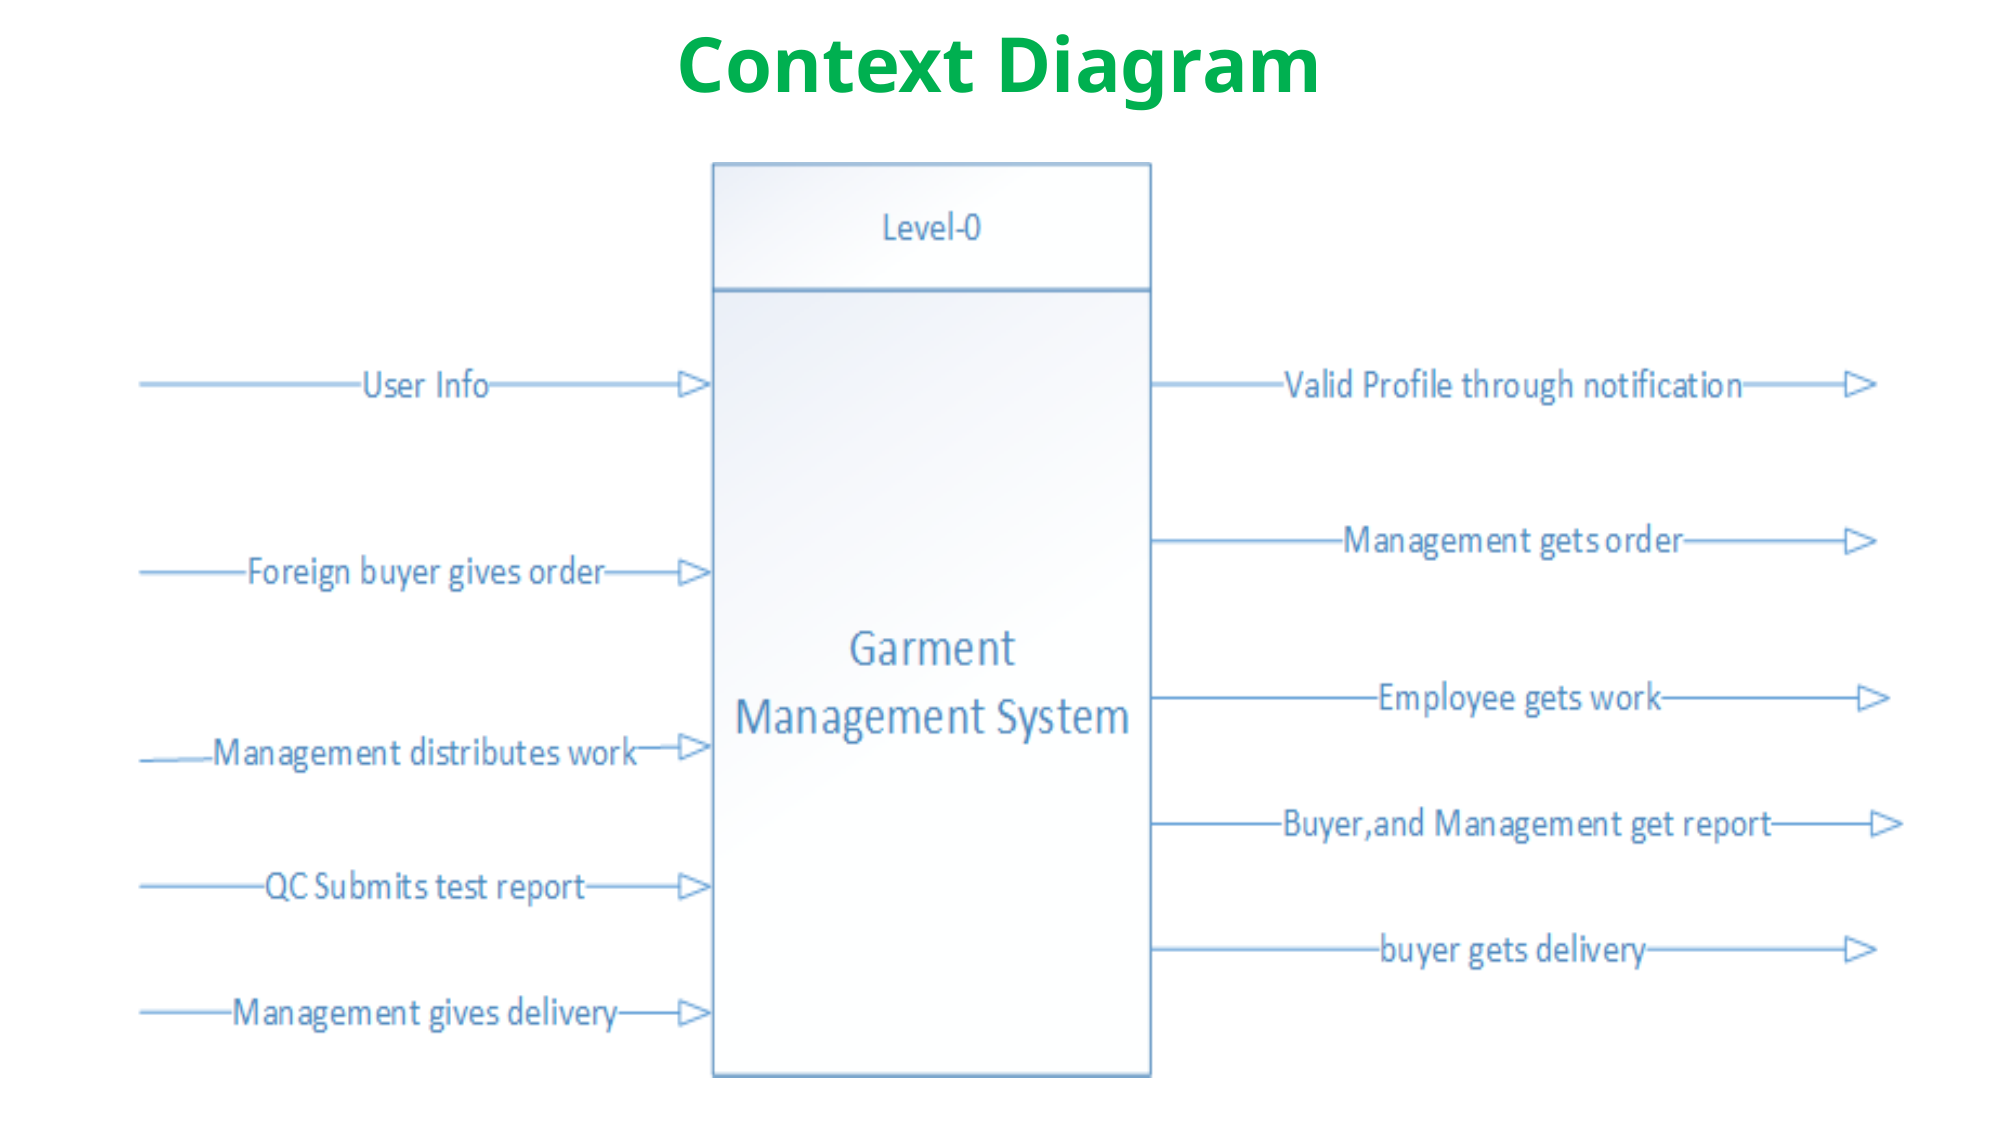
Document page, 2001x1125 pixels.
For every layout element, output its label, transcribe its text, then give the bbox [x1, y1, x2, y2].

title Context Diagram [137, 19, 1863, 117]
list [137, 162, 1906, 1078]
